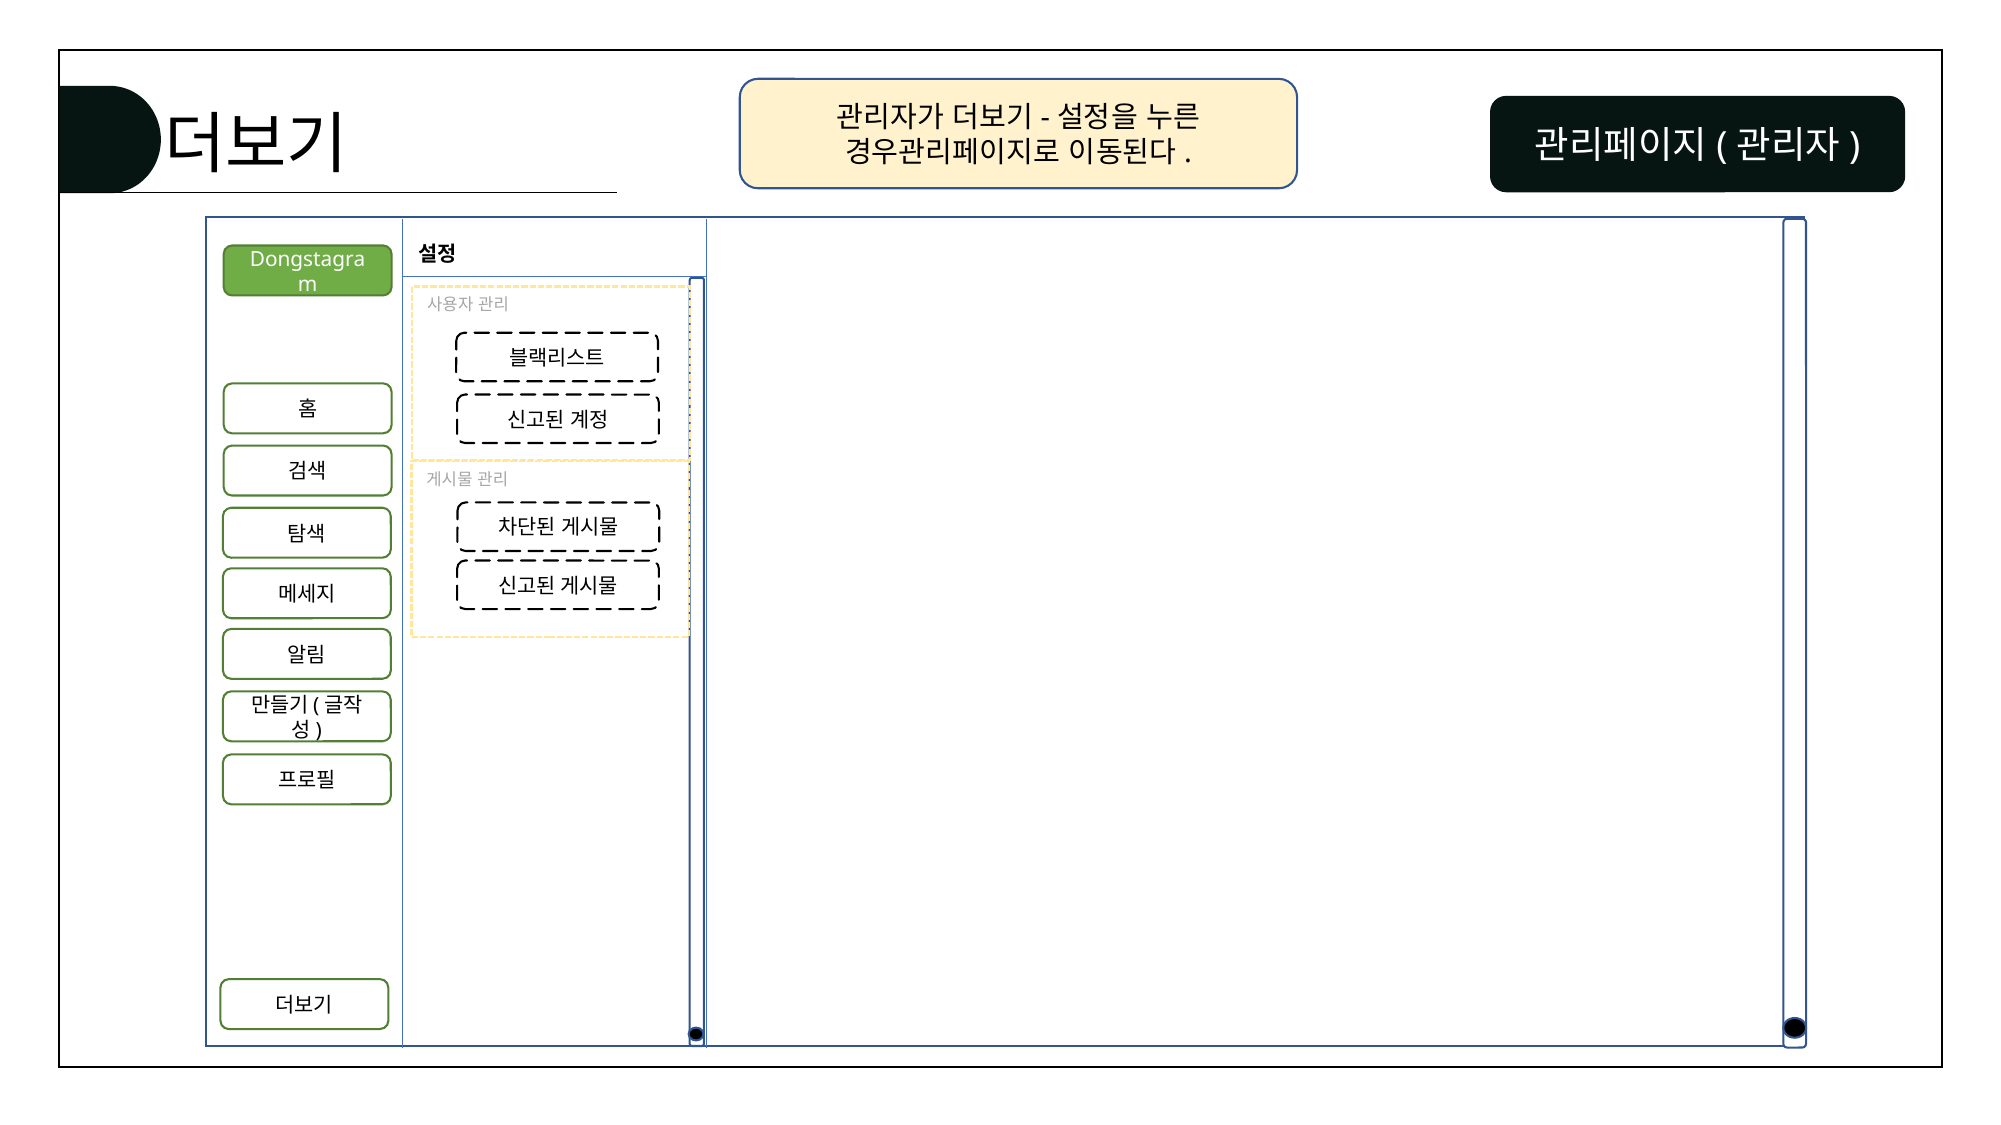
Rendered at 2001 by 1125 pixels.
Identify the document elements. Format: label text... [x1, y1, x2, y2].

text_box 만들기(글작성) [221, 690, 392, 743]
text_box [688, 277, 705, 1032]
text_box 관리페이지(관리자) [1488, 94, 1907, 194]
text_box 홈 [222, 382, 393, 435]
text_box 알림 [221, 627, 392, 680]
text_box 더보기 [219, 978, 390, 1031]
text_box 게시물 관리 [410, 460, 690, 638]
text_box [58, 49, 1943, 1068]
text_box [687, 1026, 705, 1042]
text_box 관리자가 더보기-설정을 누른 경우관리페이지로 이동된다. [738, 77, 1299, 190]
text_box 더보기 [73, 93, 617, 188]
text_box 메세지 [221, 567, 392, 620]
text_box 탐색 [221, 506, 392, 559]
text_box 신고된 계정 [456, 393, 660, 445]
text_box 설정 [395, 227, 402, 279]
text_box 신고된 게시물 [456, 559, 660, 611]
text_box [58, 84, 138, 195]
text_box 설정 [403, 226, 481, 276]
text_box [1783, 218, 1807, 1048]
text_box 검색 [222, 444, 393, 497]
text_box 사용자 관리 [411, 285, 691, 461]
text_box [688, 1036, 705, 1048]
text_box Dongstagram [222, 244, 393, 297]
text_box [205, 216, 1805, 1047]
text_box 차단된 게시물 [456, 501, 661, 553]
text_box 블랙리스트 [455, 331, 660, 383]
text_box 프로필 [221, 753, 392, 806]
